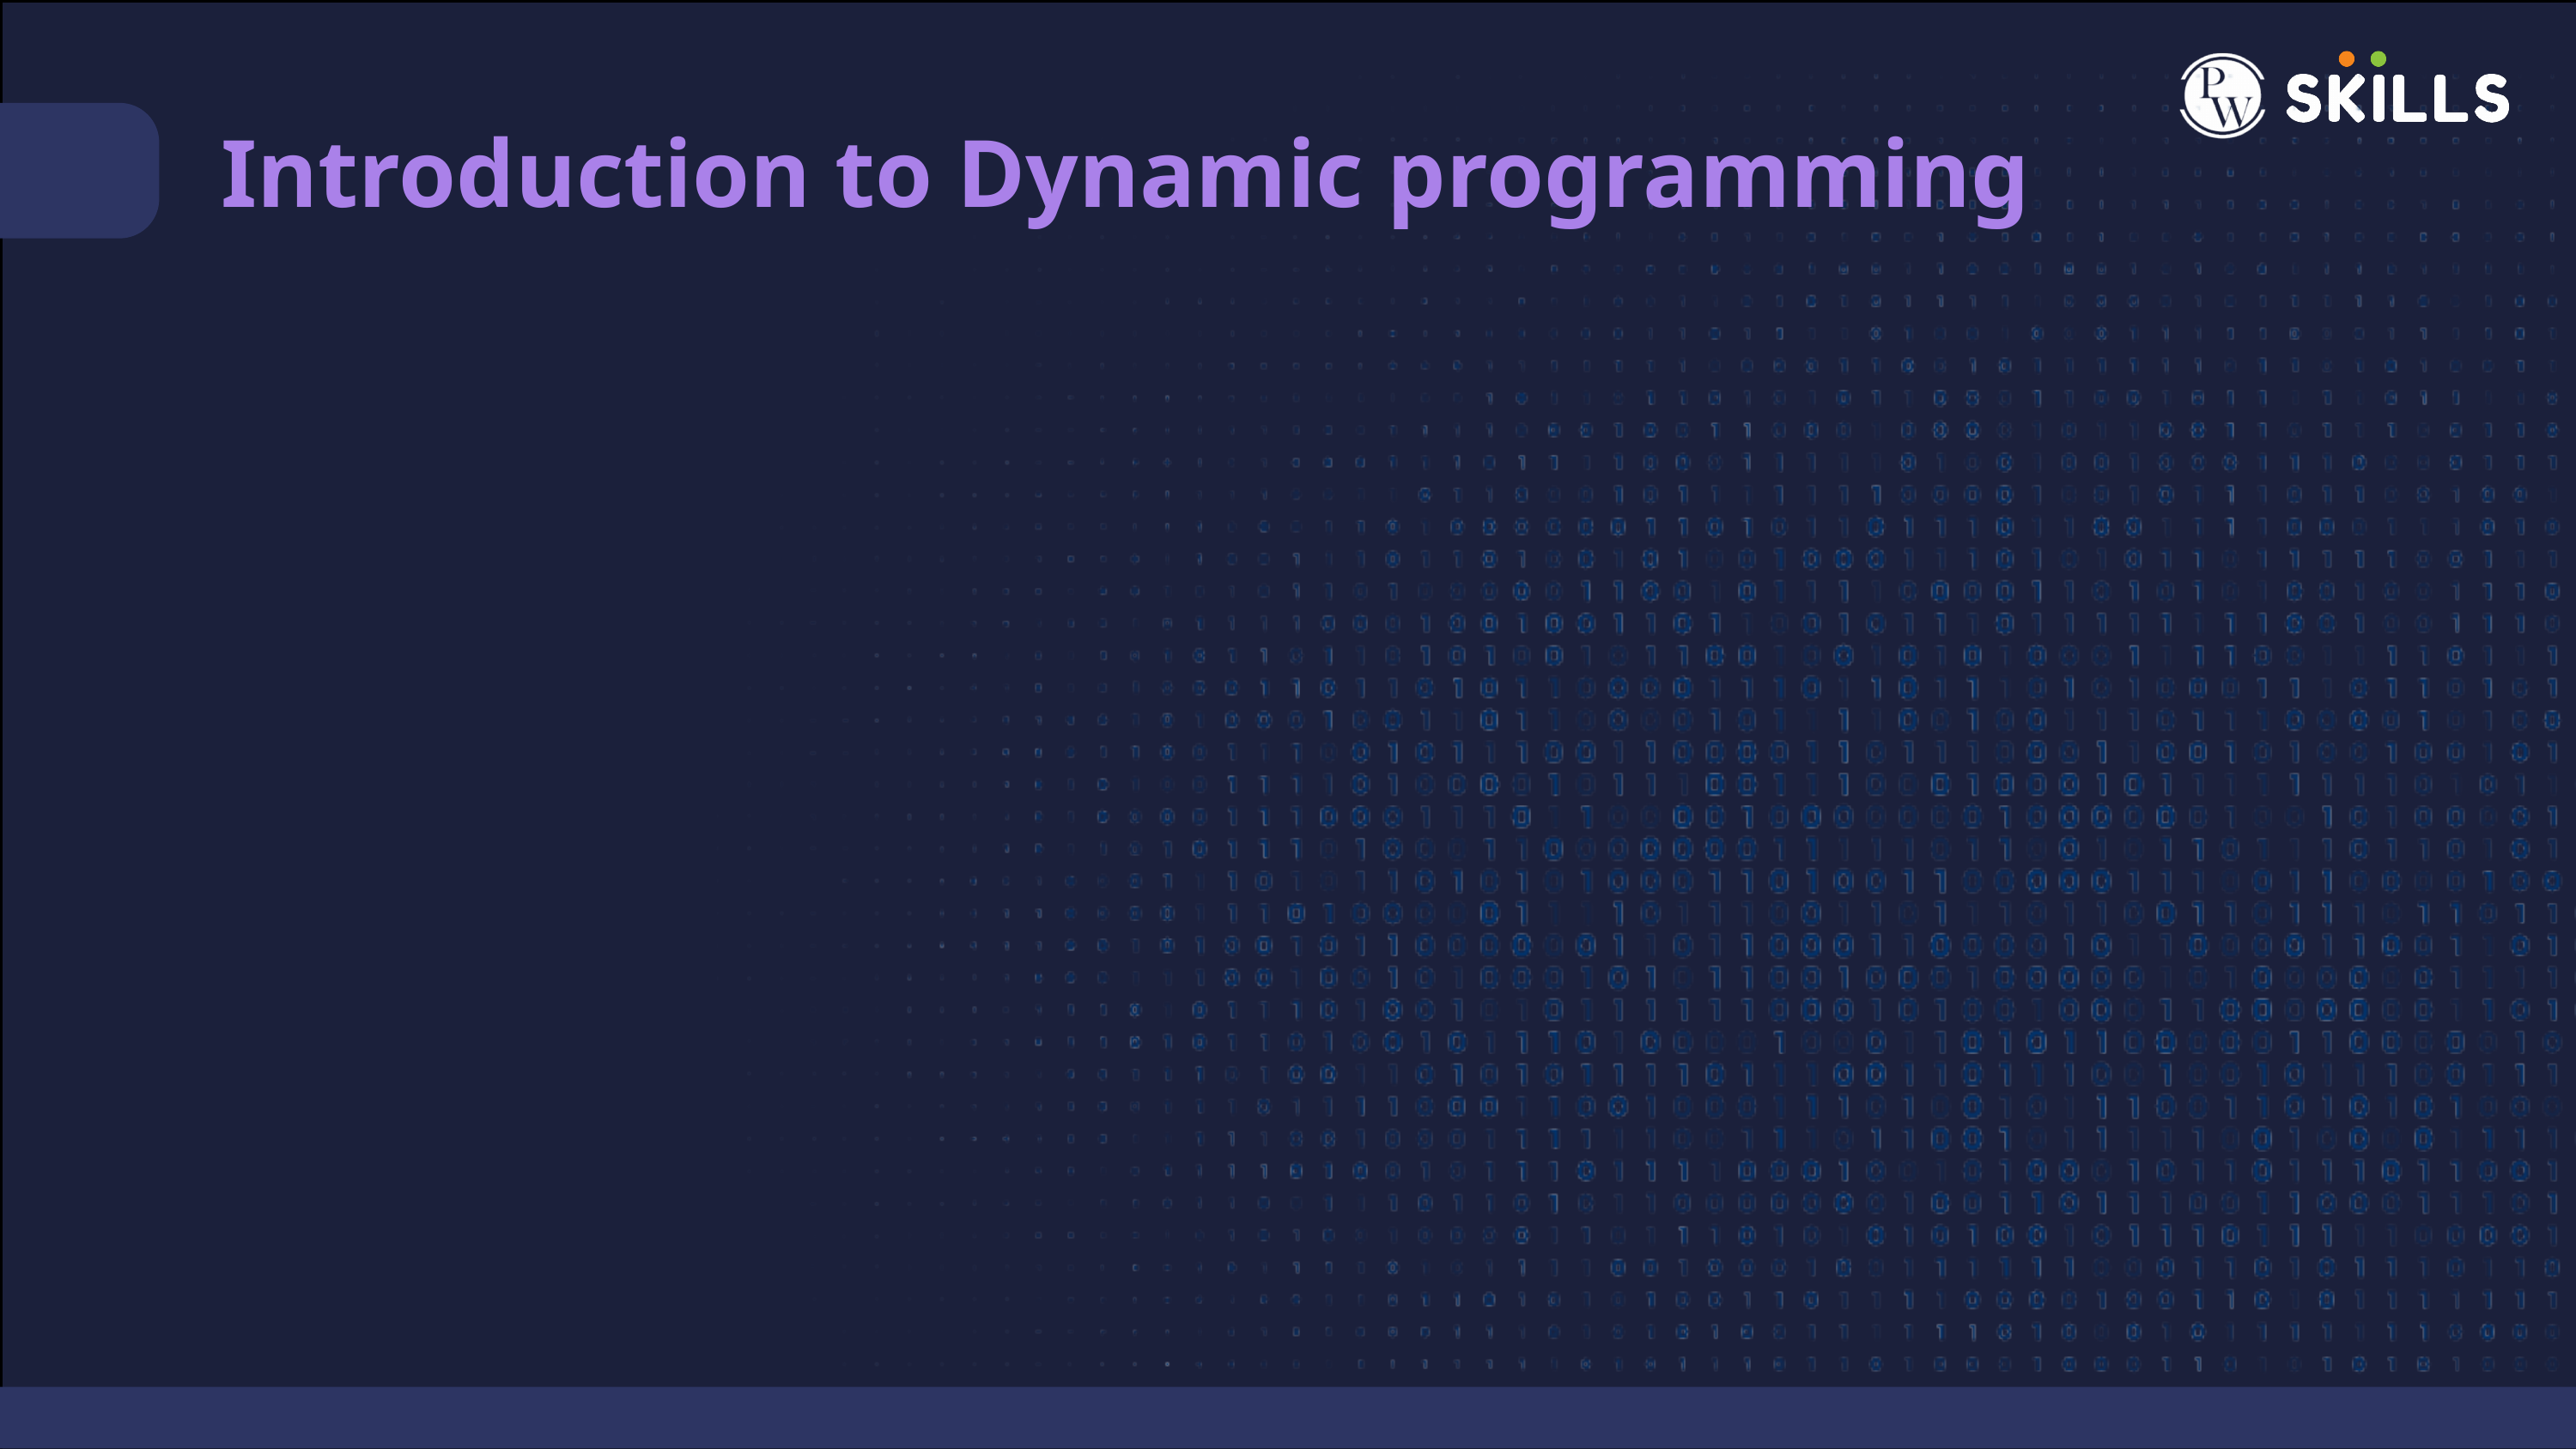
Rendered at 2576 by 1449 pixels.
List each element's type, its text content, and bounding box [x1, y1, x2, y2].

picture [716, 0, 2576, 1375]
text_box Introduction to Dynamic programming [221, 114, 2171, 227]
